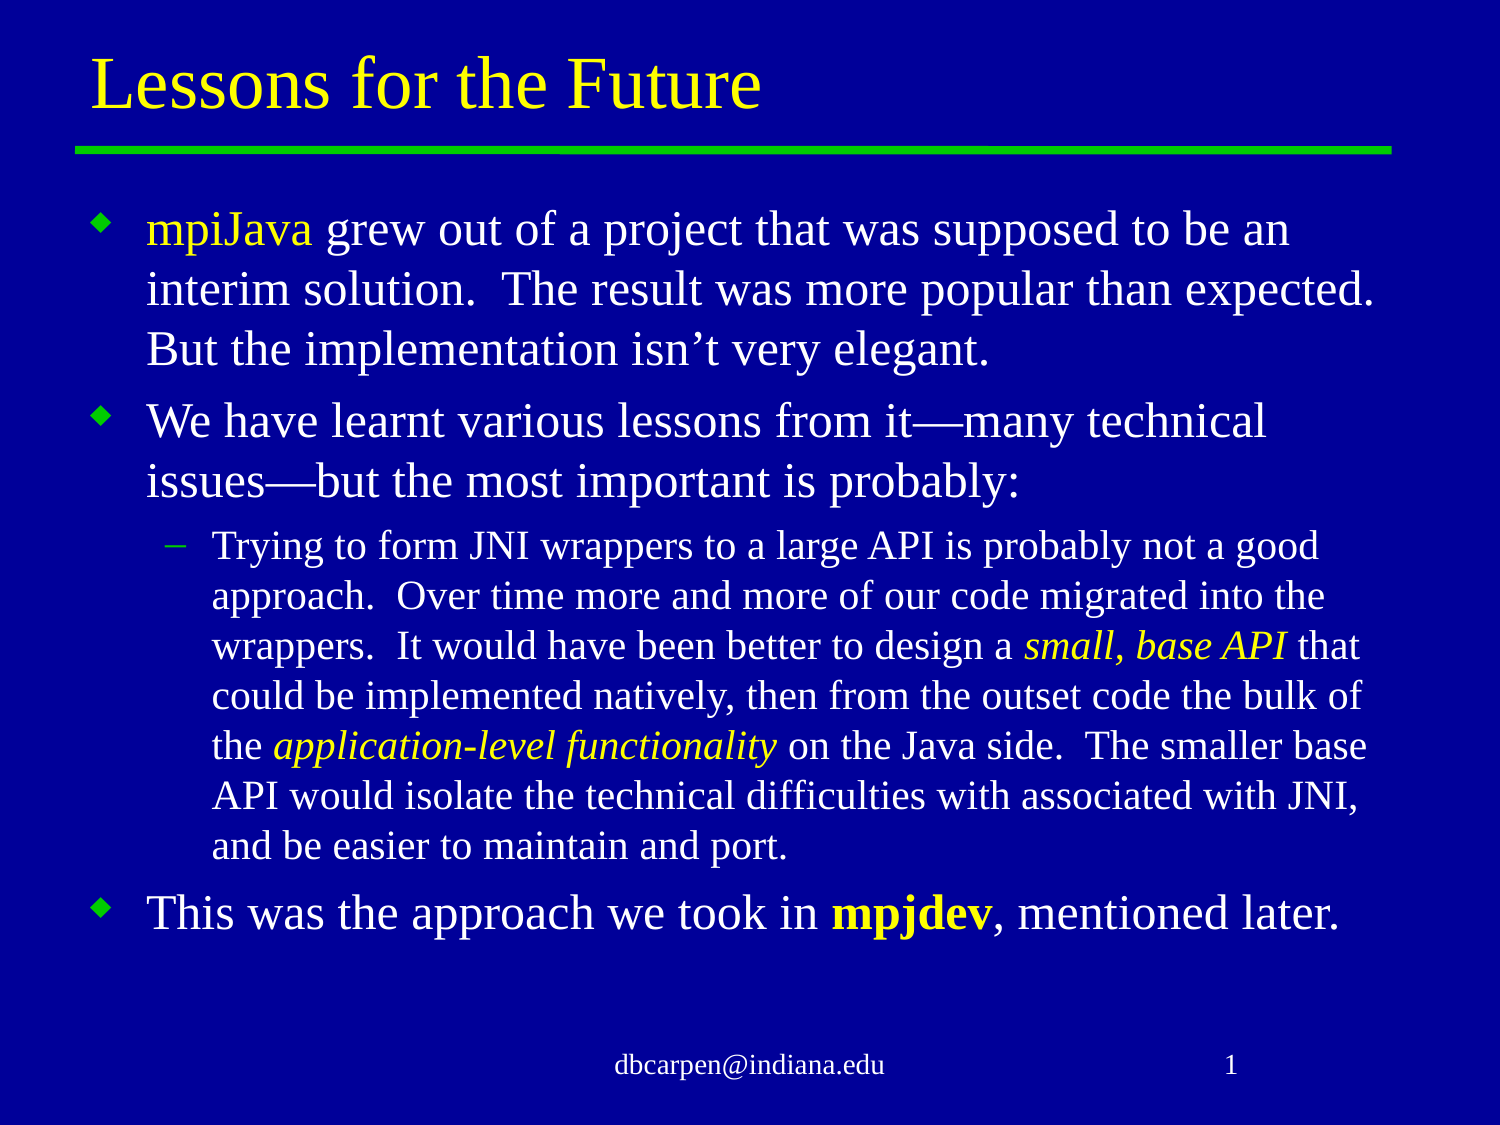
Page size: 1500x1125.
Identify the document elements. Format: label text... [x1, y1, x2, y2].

title Lessons for the Future [74, 0, 1351, 132]
list mpiJava grew out of a project that was supposed to be an interim solution. The result was more popular than expected. But the implementation isn’t very elegant. We have learnt various lessons from it—many technical issues—but the most important is probably: Trying to form JNI wrappers to a large API is probably not a good approach. Over time more and more of our code migrated into the wrappers. It would have been better to design a small, base API that could be implemented natively, then from the outset code the bulk of the application-level functionality on the Java side. The smaller base API would isolate the technical difficulties with associated with JNI, and be easier to maintain and port. This was the approach we took in mpjdev, mentioned later. [74, 187, 1413, 1001]
